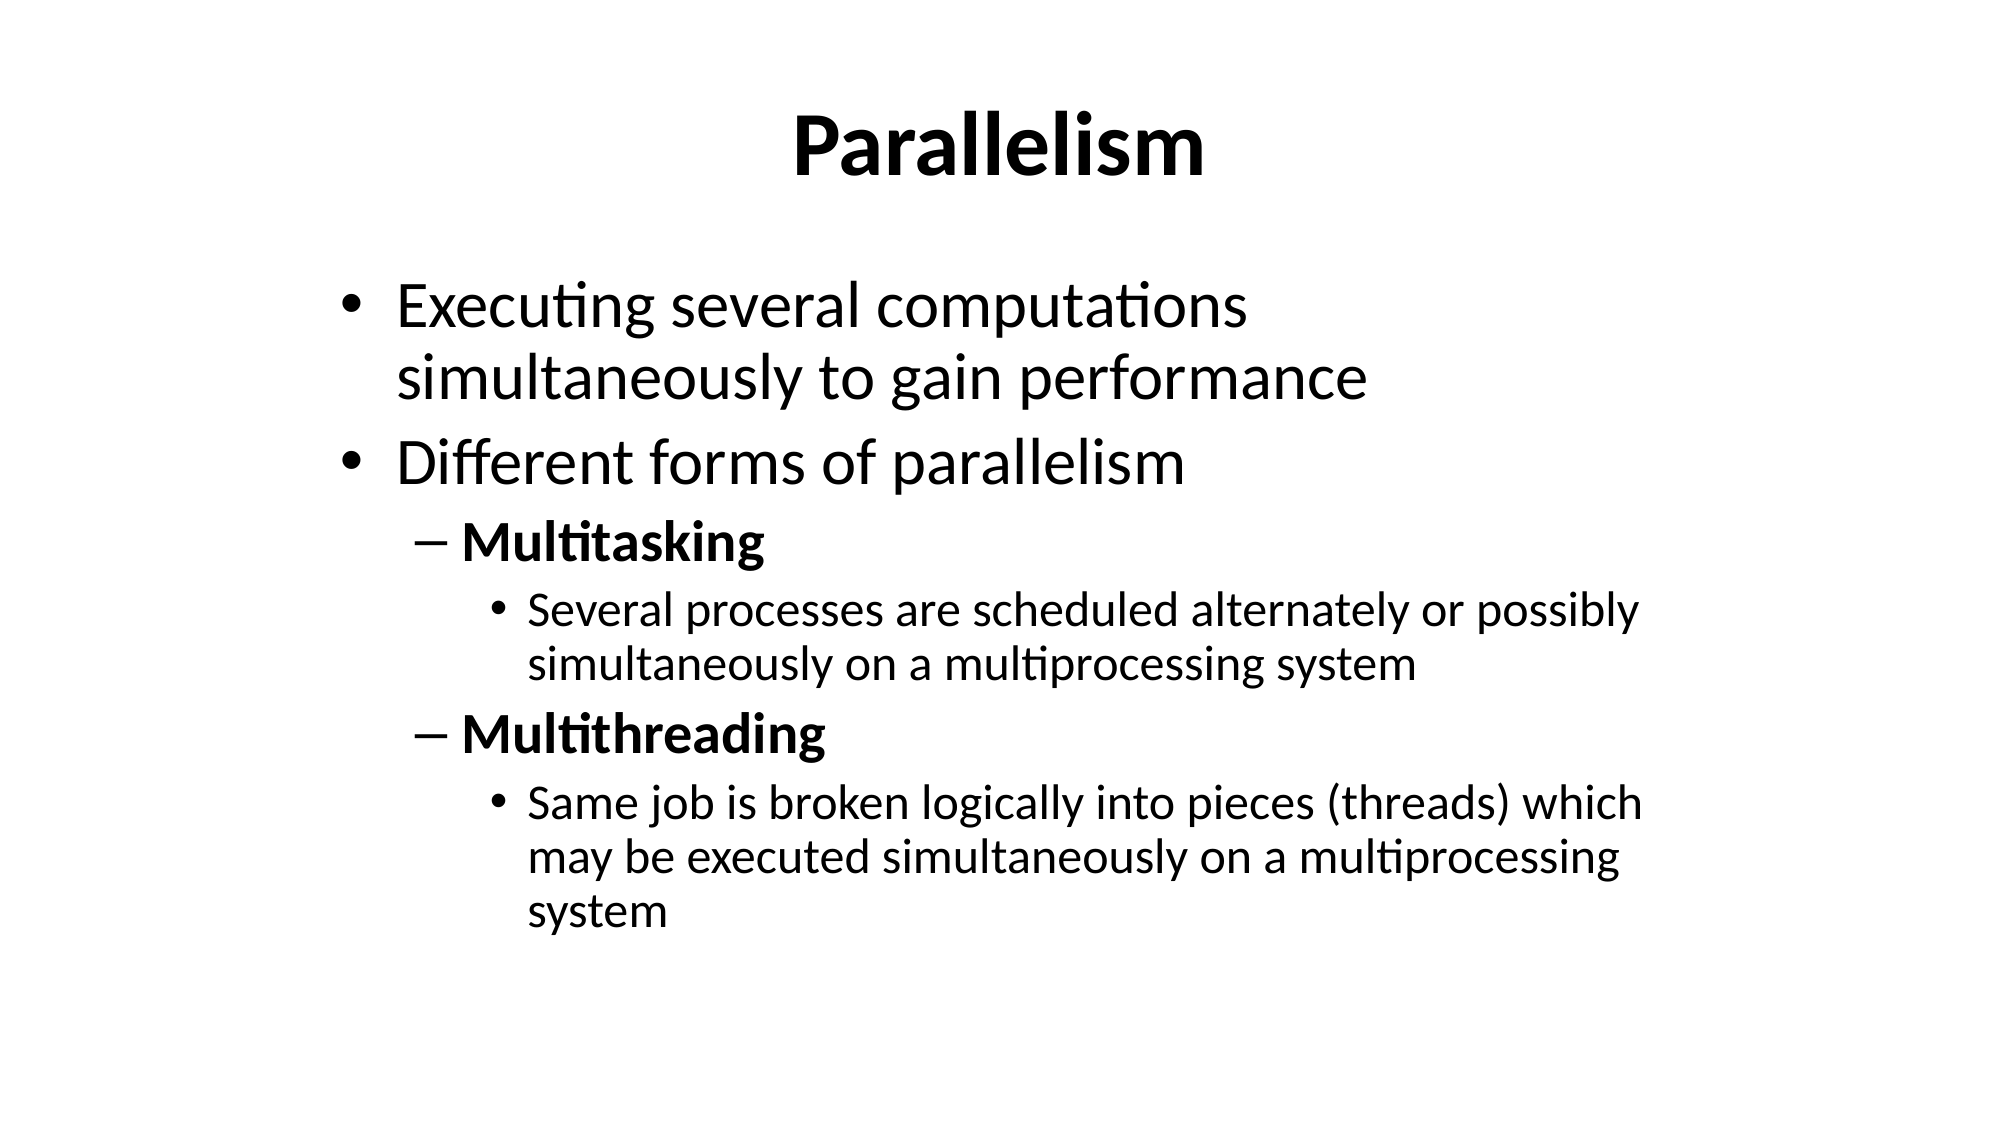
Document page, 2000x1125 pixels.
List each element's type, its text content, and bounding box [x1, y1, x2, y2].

title Parallelism [324, 45, 1675, 233]
list Executing several computations simultaneously to gain performance Different forms of parallelism Multitasking Several processes are scheduled alternately or possibly simultaneously on a multiprocessing system Multithreading Same job is broken logically into pieces (threads) which may be executed simultaneously on a multiprocessing system [324, 262, 1675, 1005]
